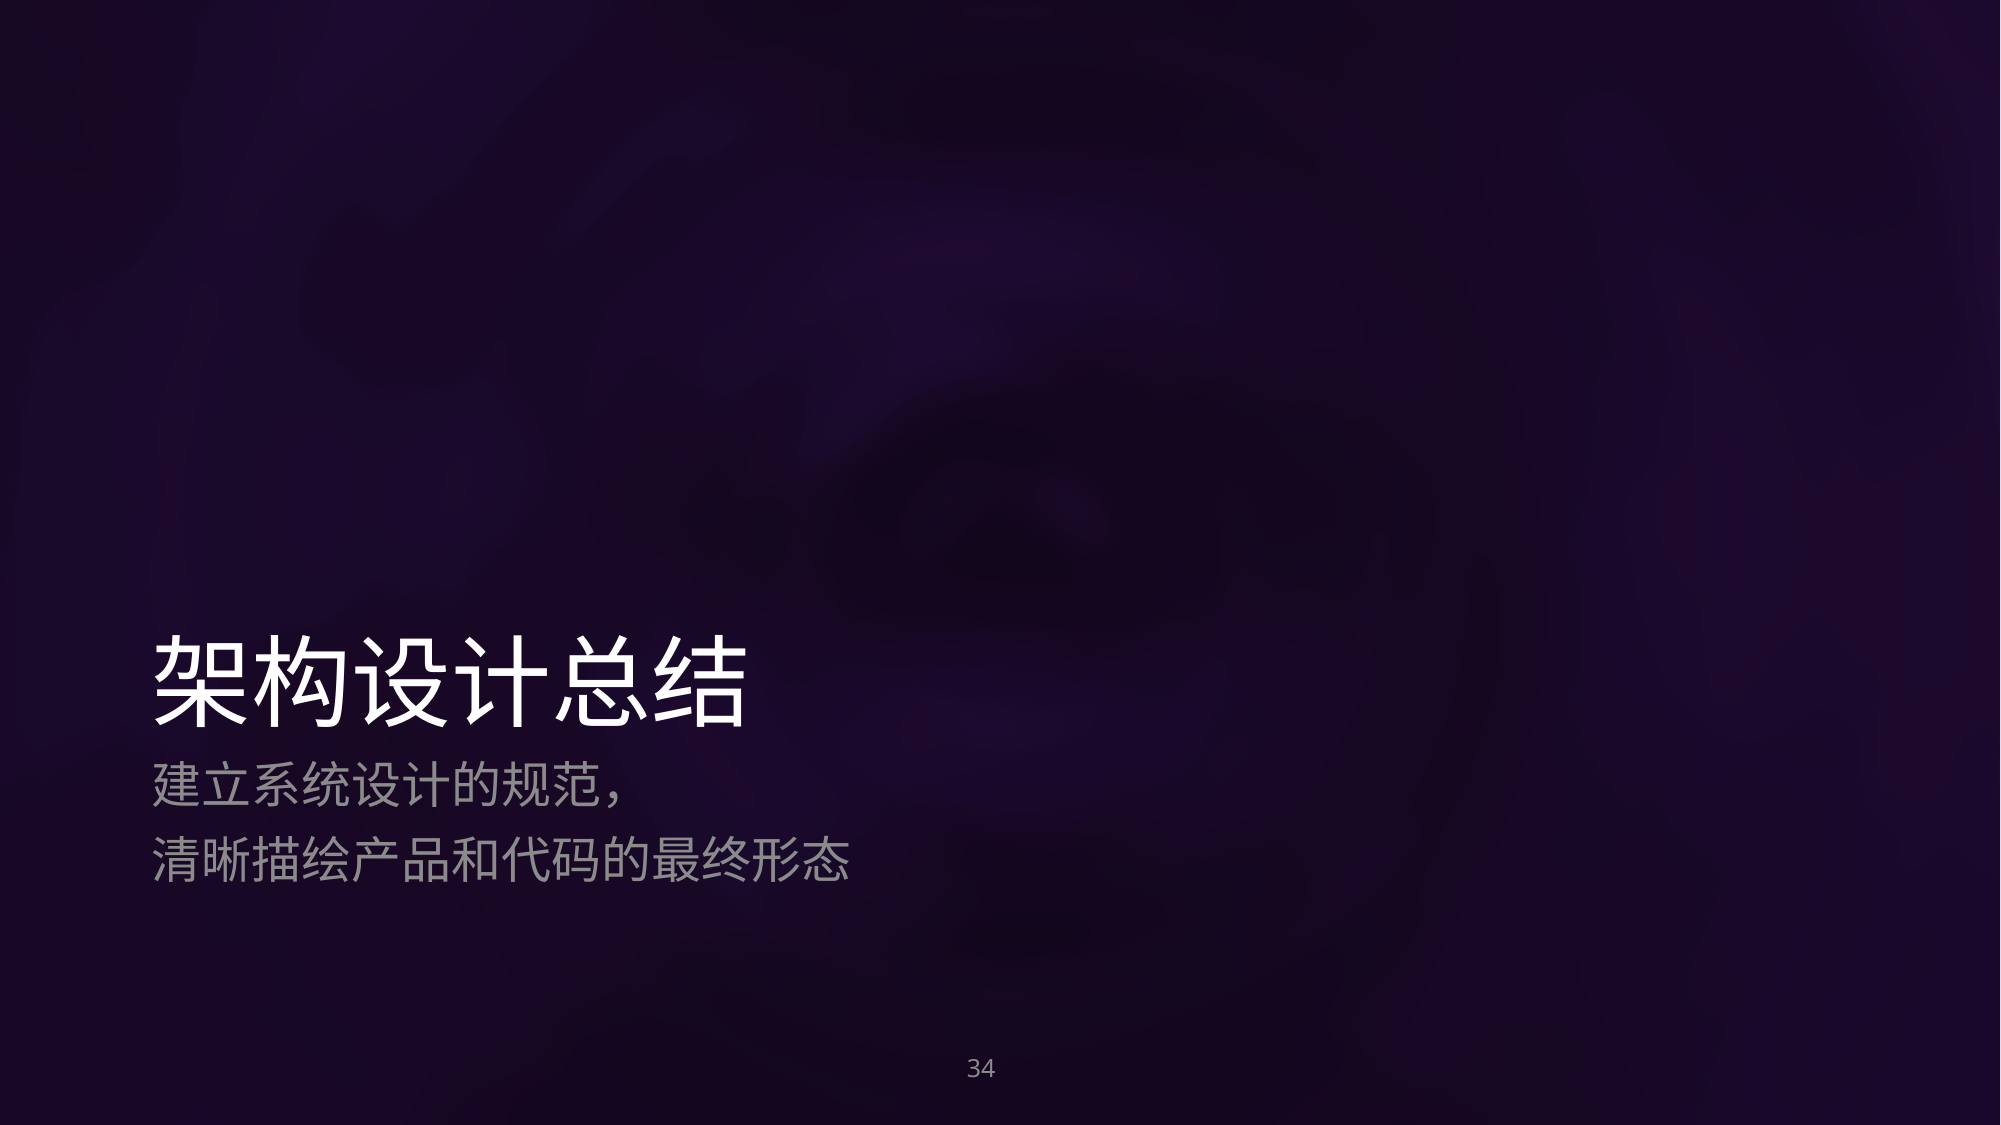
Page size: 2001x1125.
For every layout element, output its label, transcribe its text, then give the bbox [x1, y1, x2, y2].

list 建立系统设计的规范， 清晰描绘产品和代码的最终形态 [136, 752, 1862, 999]
picture [0, 0, 2001, 1125]
slide_number 34 [882, 1050, 1080, 1089]
title 架构设计总结 [136, 280, 1862, 749]
